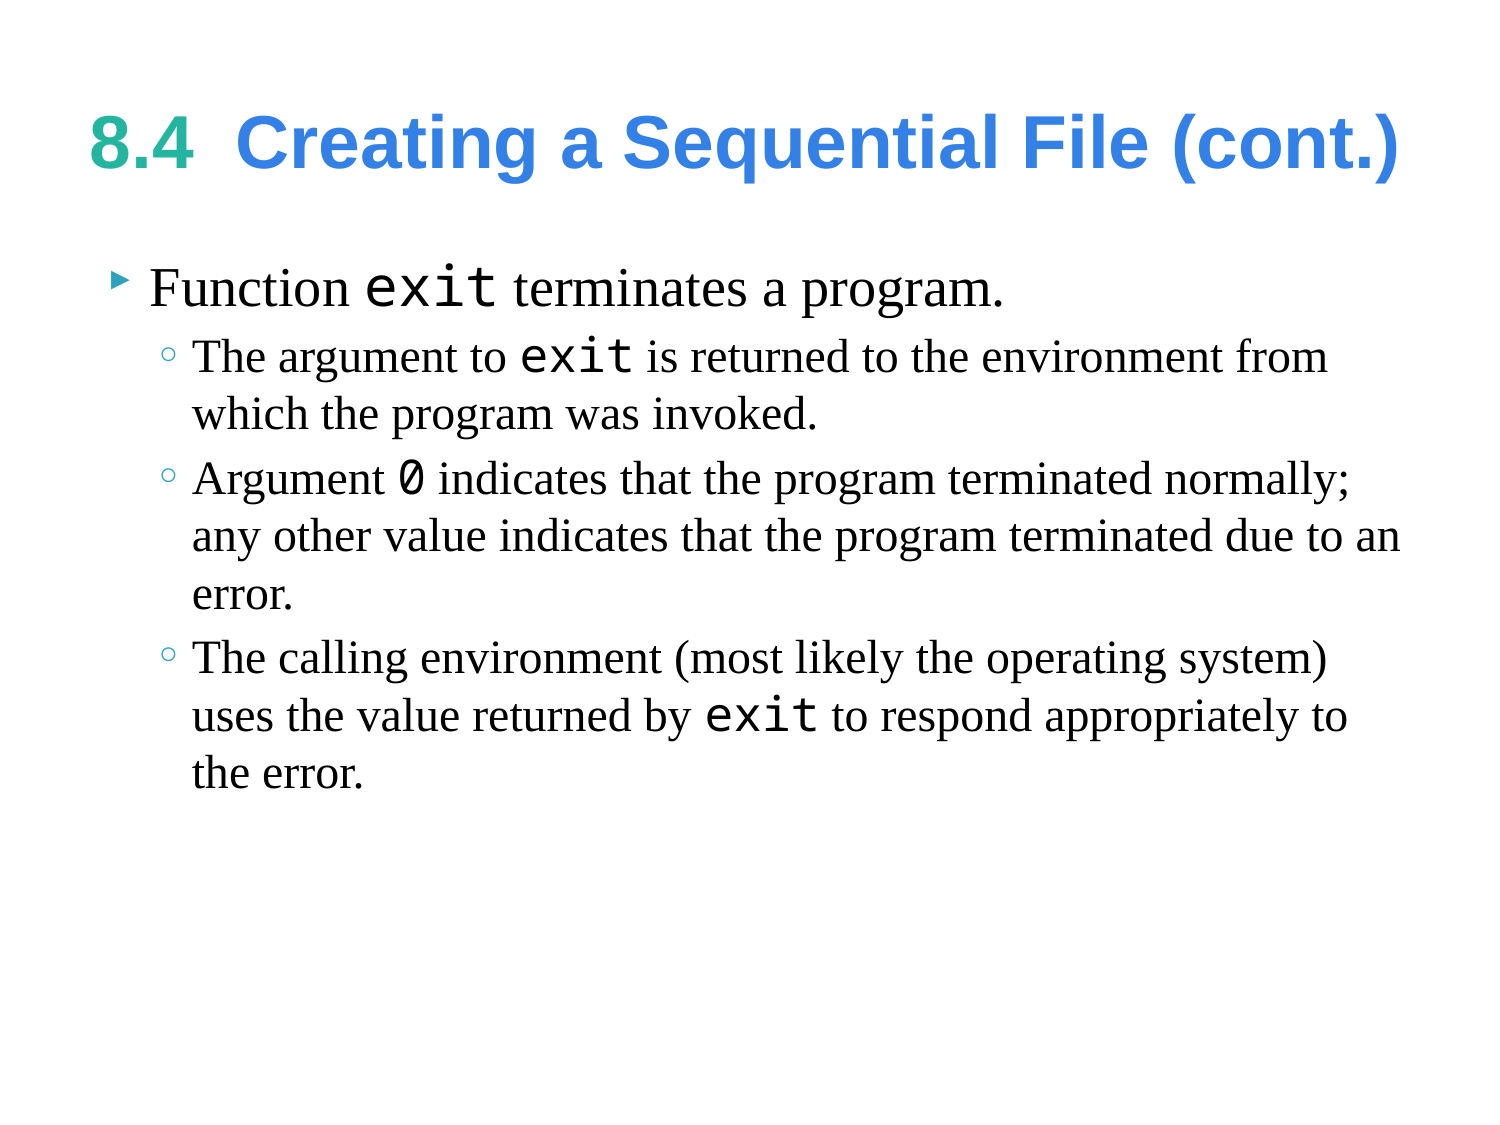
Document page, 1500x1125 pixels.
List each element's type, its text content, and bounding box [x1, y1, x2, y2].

title 8.4 Creating a Sequential File (cont.) [75, 45, 1425, 233]
list Function exit terminates a program. The argument to exit is returned to the environment from which the program was invoked. Argument 0 indicates that the program terminated normally; any other value indicates that the program terminated due to an error. The calling environment (most likely the operating system) uses the value returned by exit to respond appropriately to the error. [75, 242, 1425, 1035]
